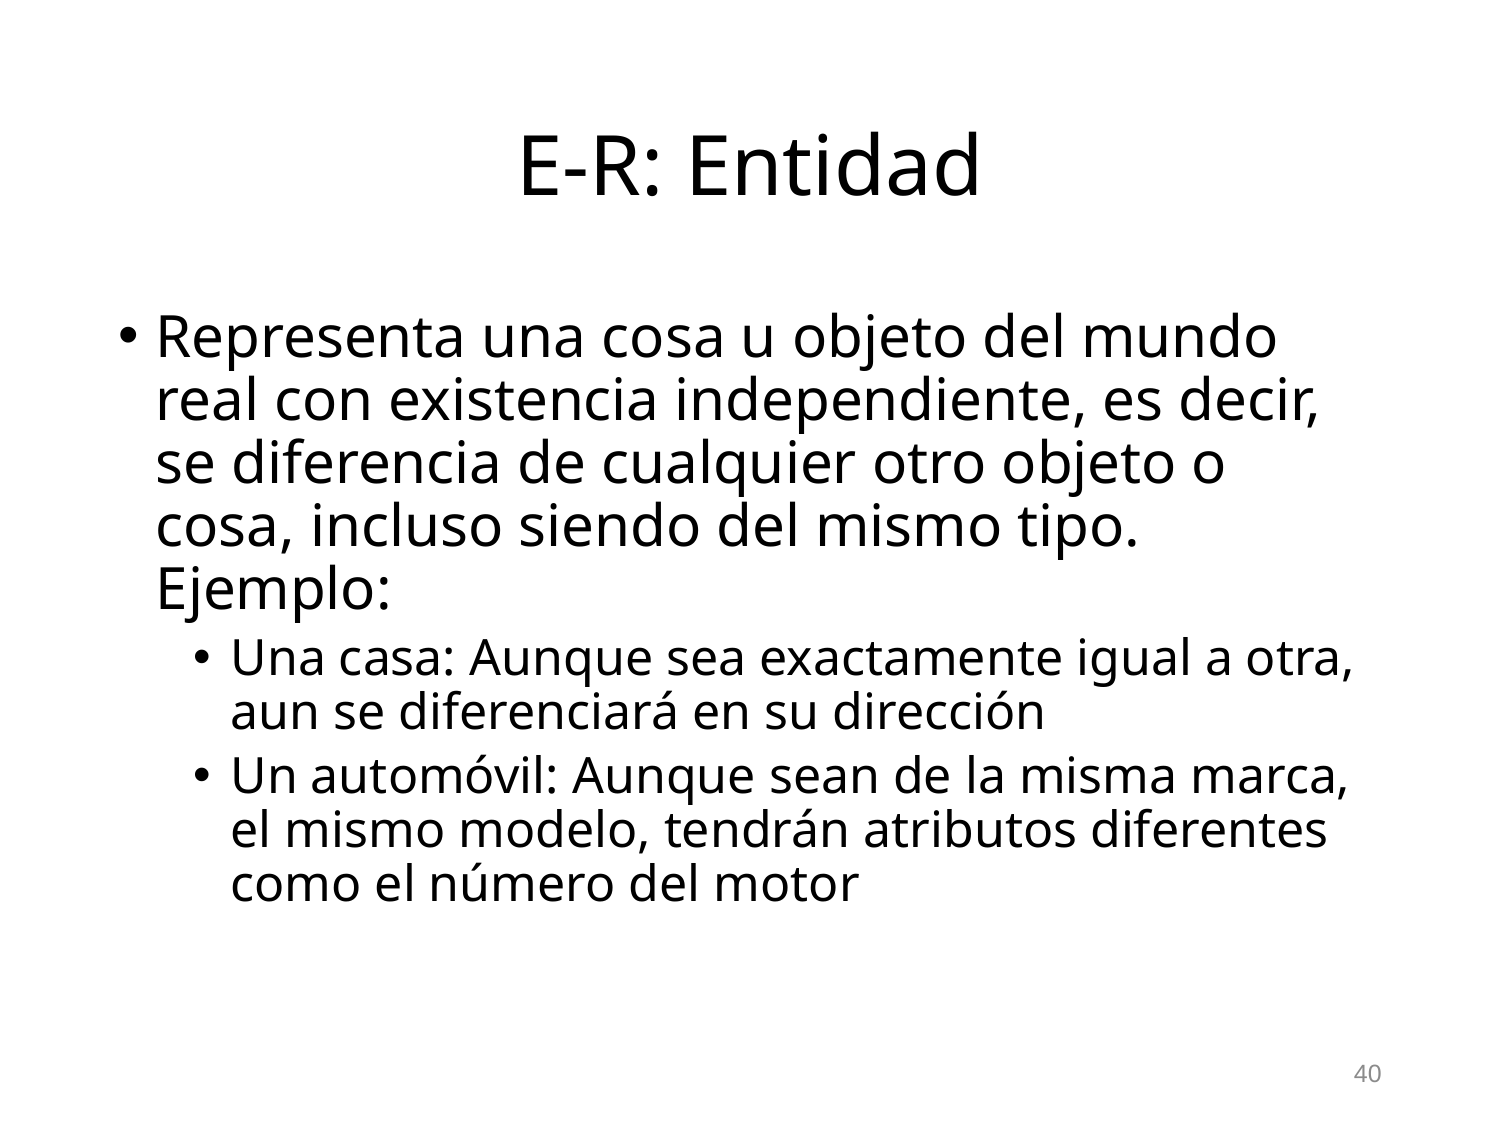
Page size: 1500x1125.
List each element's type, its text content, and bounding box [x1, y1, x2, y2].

list Representa una cosa u objeto del mundo real con existencia independiente, es decir, se diferencia de cualquier otro objeto o cosa, incluso siendo del mismo tipo. Ejemplo: Una casa: Aunque sea exactamente igual a otra, aun se diferenciará en su dirección Un automóvil: Aunque sean de la misma marca, el mismo modelo, tendrán atributos diferentes como el número del motor [103, 299, 1397, 1014]
slide_number 40 [1059, 1042, 1397, 1103]
title E-R: Entidad [103, 59, 1397, 278]
